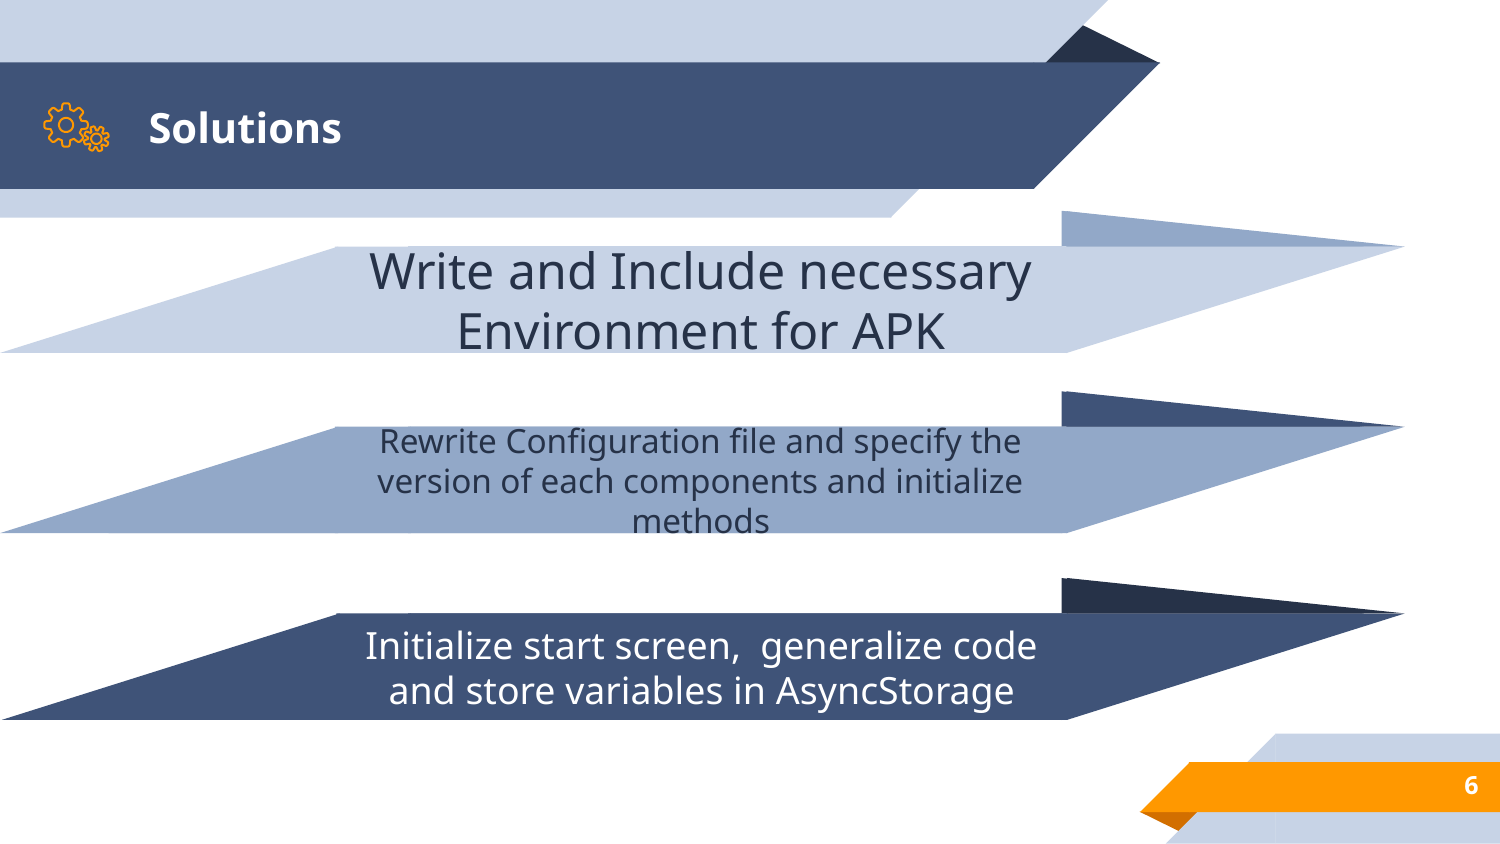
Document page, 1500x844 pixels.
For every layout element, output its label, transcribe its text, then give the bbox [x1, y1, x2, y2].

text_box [1, 577, 1405, 721]
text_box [44, 103, 109, 152]
slide_number 6 [1249, 760, 1494, 813]
title Solutions [133, 64, 997, 190]
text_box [0, 210, 1405, 354]
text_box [0, 391, 1405, 534]
